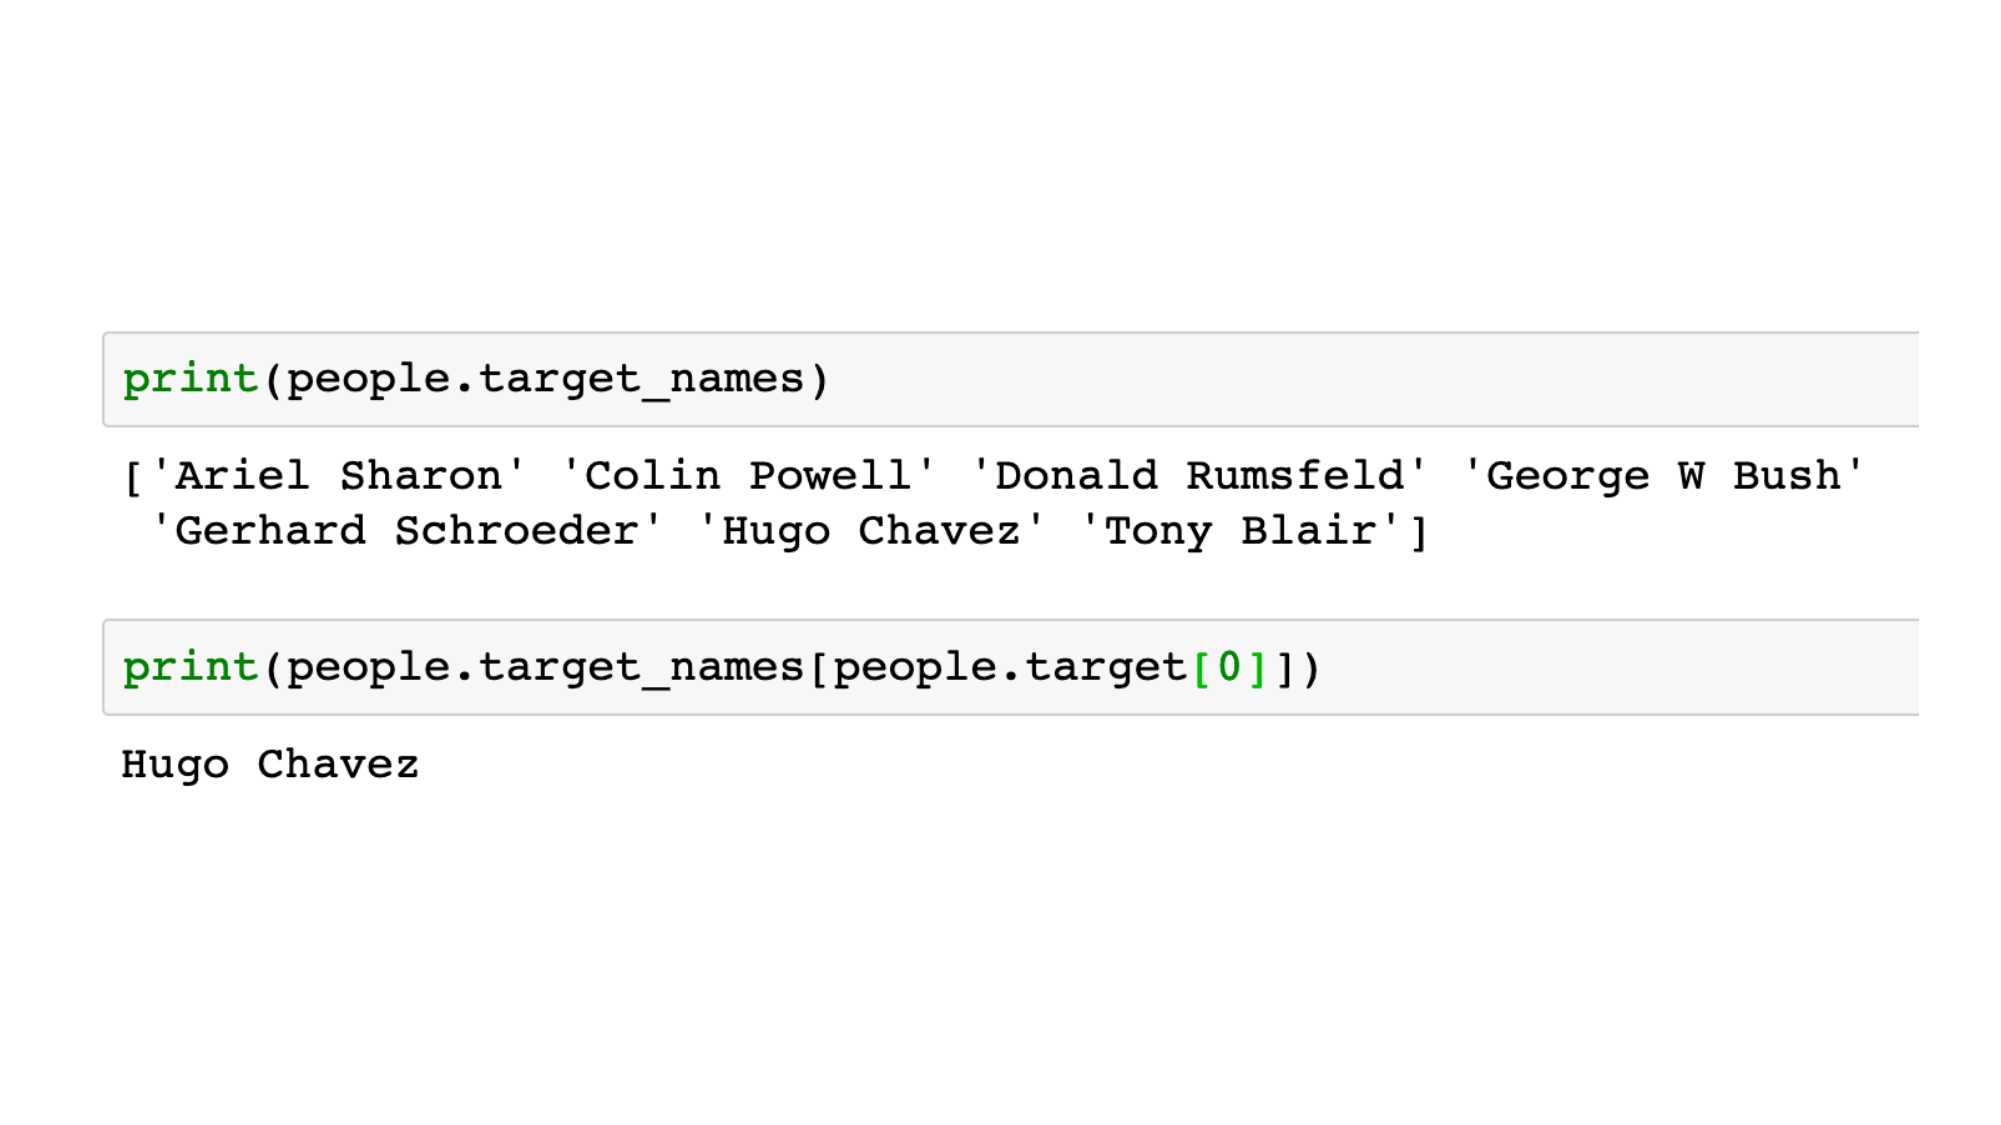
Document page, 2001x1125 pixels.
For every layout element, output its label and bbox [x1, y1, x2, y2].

picture [81, 309, 1919, 816]
